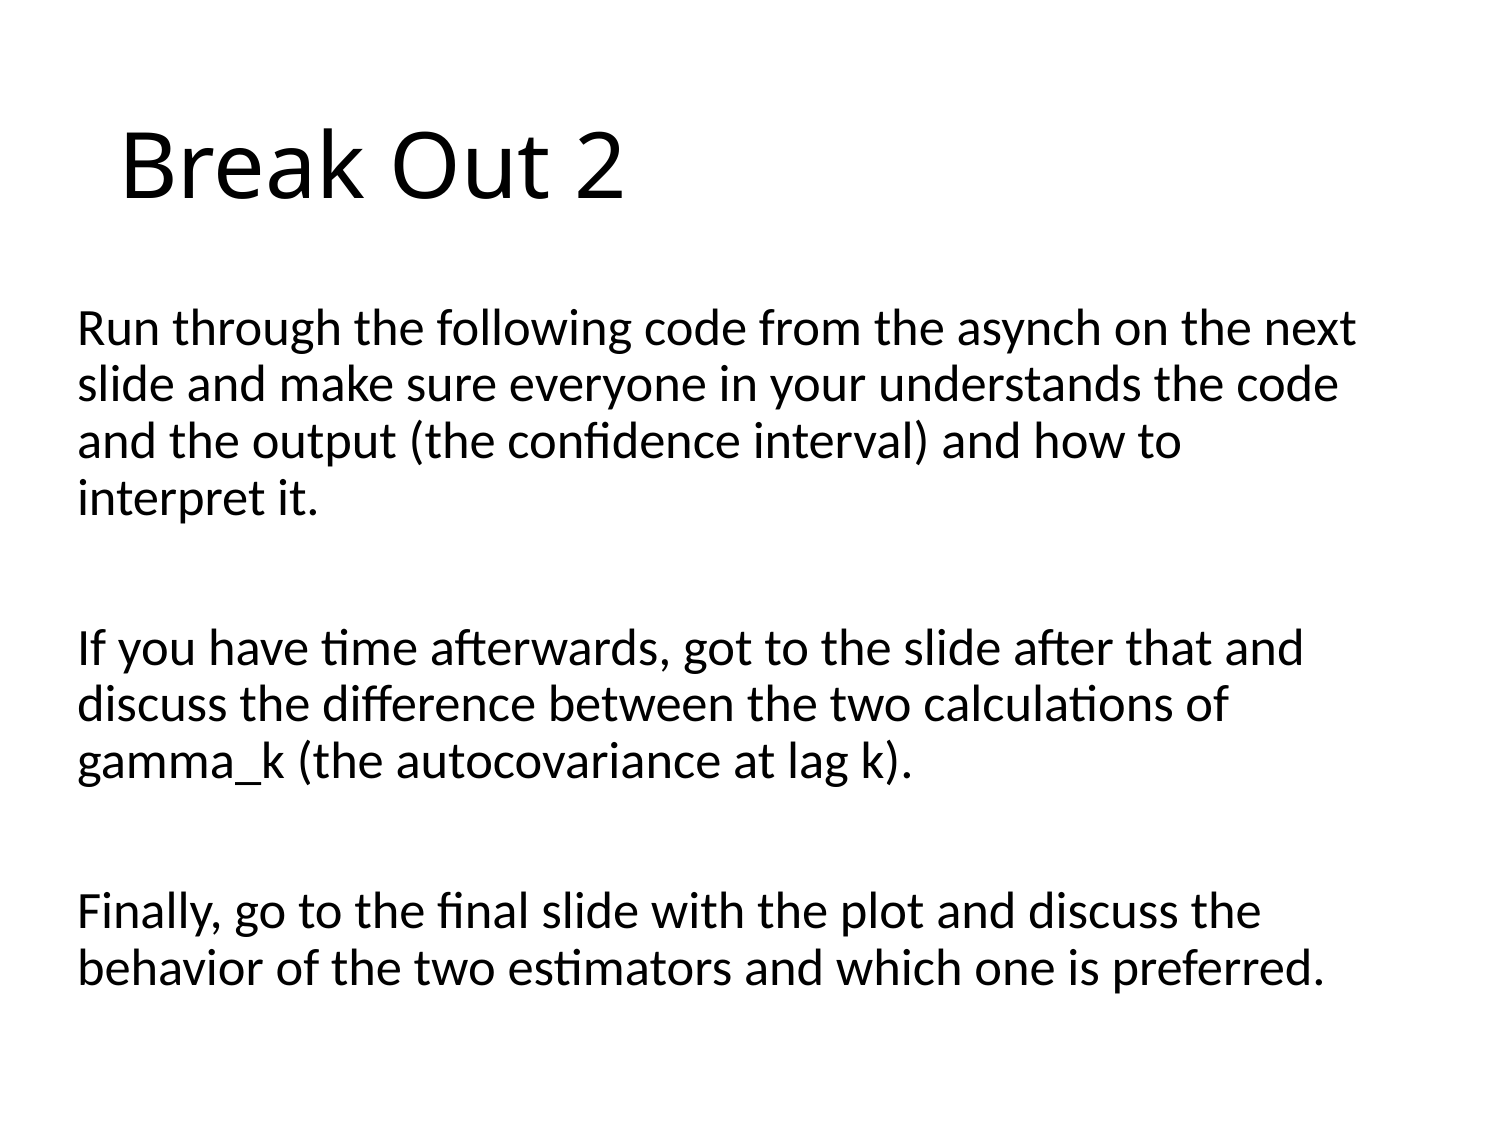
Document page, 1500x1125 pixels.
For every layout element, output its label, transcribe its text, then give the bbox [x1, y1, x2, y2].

list Run through the following code from the asynch on the next slide and make sure everyone in your understands the code and the output (the confidence interval) and how to interpret it. If you have time afterwards, got to the slide after that and discuss the difference between the two calculations of gamma_k (the autocovariance at lag k). Finally, go to the final slide with the plot and discuss the behavior of the two estimators and which one is preferred. [62, 292, 1397, 1007]
title Break Out 2 [103, 59, 1397, 278]
